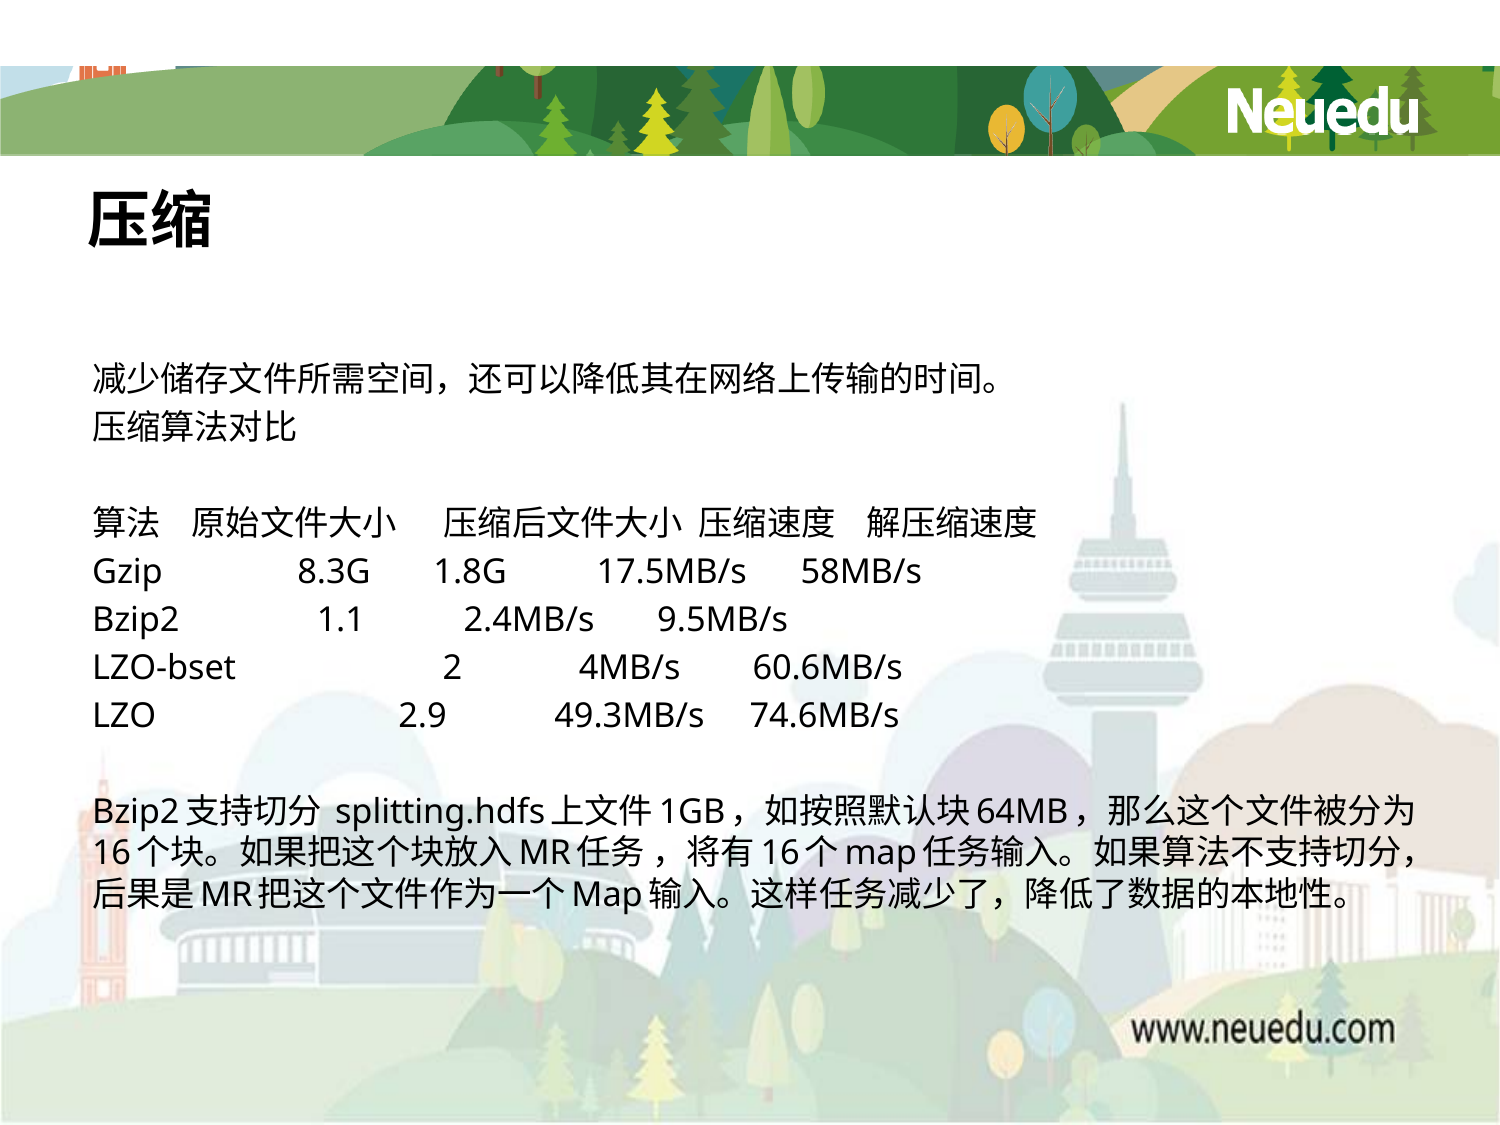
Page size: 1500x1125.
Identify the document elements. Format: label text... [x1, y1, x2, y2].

title 压缩 [72, 184, 1423, 327]
picture [0, 0, 1500, 1125]
list 减少储存文件所需空间，还可以降低其在网络上传输的时间。 压缩算法对比 算法 原始文件大小 压缩后文件大小 压缩速度 解压缩速度 Gzip 8.3G 1.8G 17.5MB/s 58MB/s Bzip2 1.1 2.4MB/s 9.5MB/s LZO-bset 2 4MB/s 60.6MB/s LZO 2.9 49.3MB/s 74.6MB/s Bzip2支持切分 splitting.hdfs上文件1GB，如按照默认块64MB，那么这个文件被分为16个块。如果把这个块放入MR任务 ，将有16个map任务输入。如果算法不支持切分，后果是MR把这个文件作为一个Map输入。这样任务减少了，降低了数据的本地性。 [77, 349, 1441, 965]
